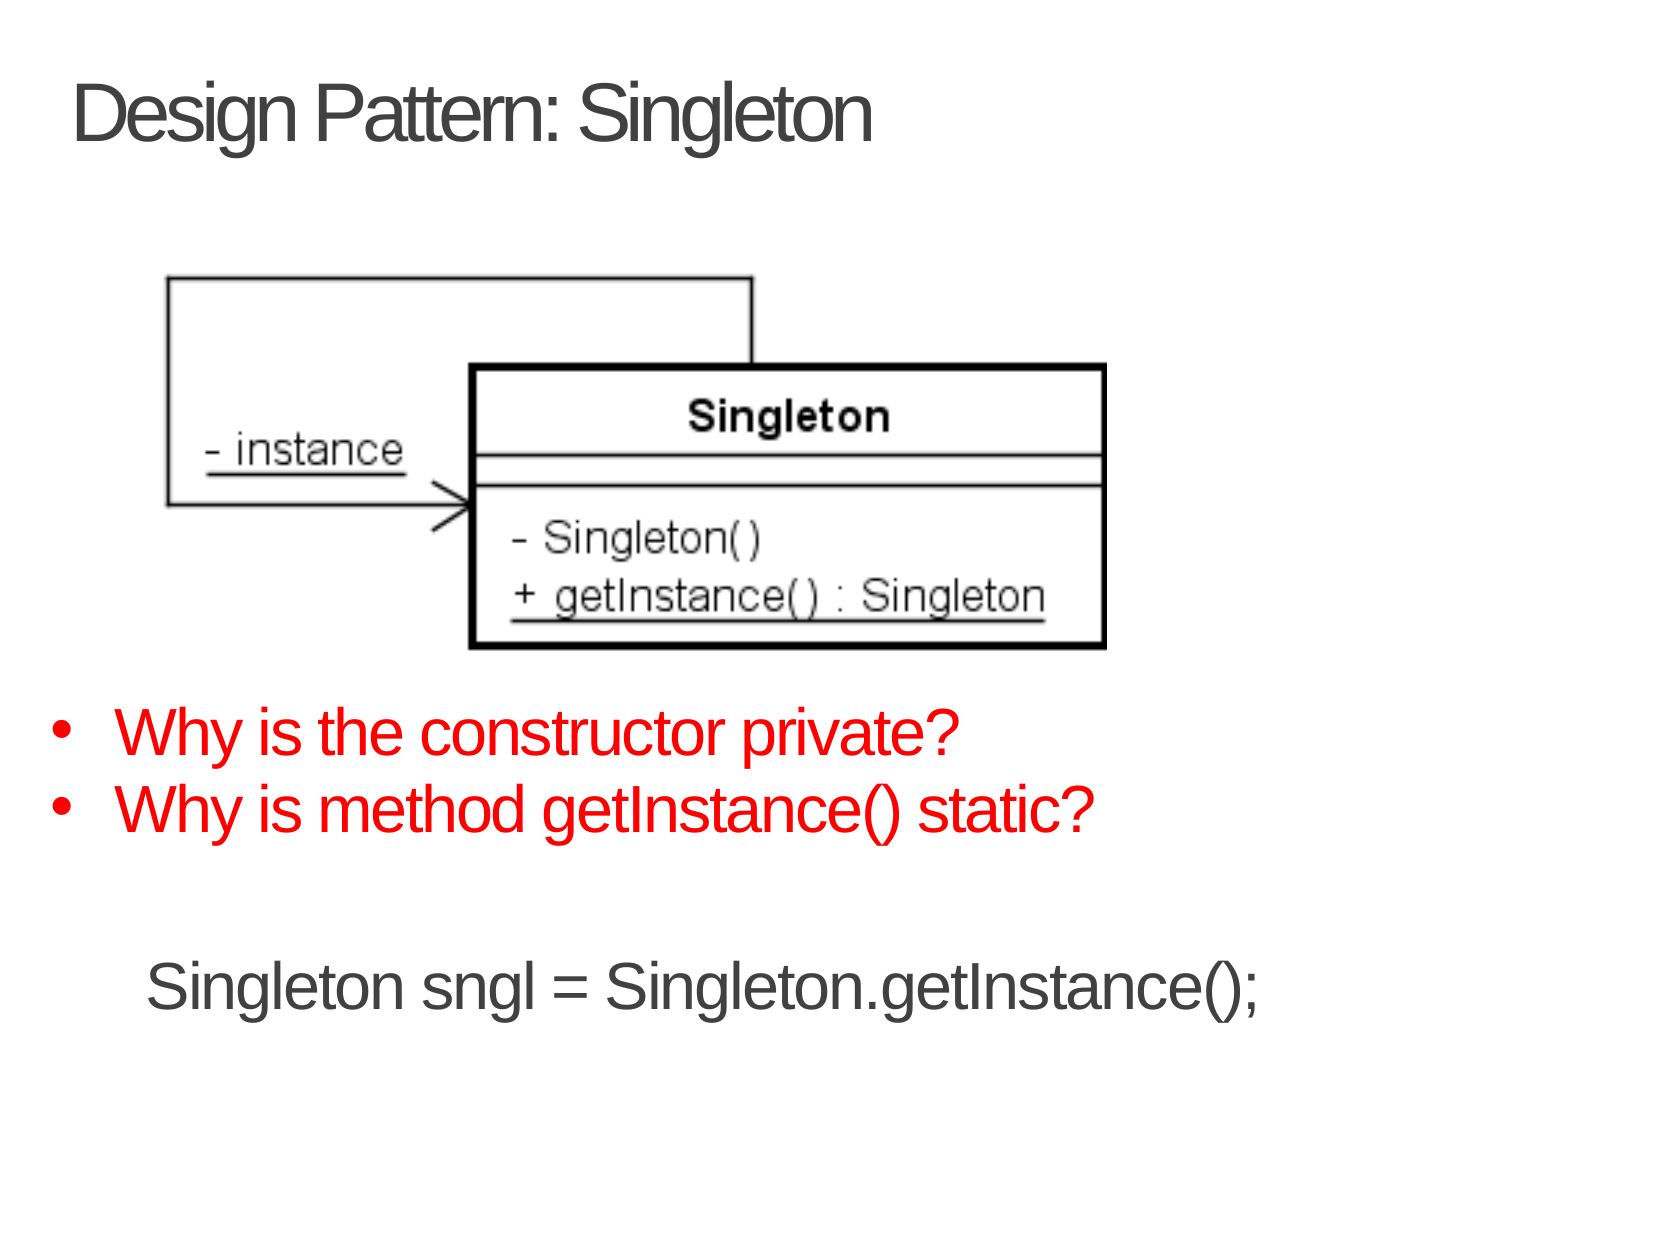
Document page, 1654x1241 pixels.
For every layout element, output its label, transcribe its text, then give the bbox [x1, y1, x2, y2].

list Why is the constructor private? Why is method getInstance() static? [35, 696, 1619, 945]
title Design Pattern: Singleton [70, 64, 1654, 219]
picture [129, 195, 1107, 685]
text_box Singleton sngl = Singleton.getInstance(); [145, 956, 1262, 1024]
